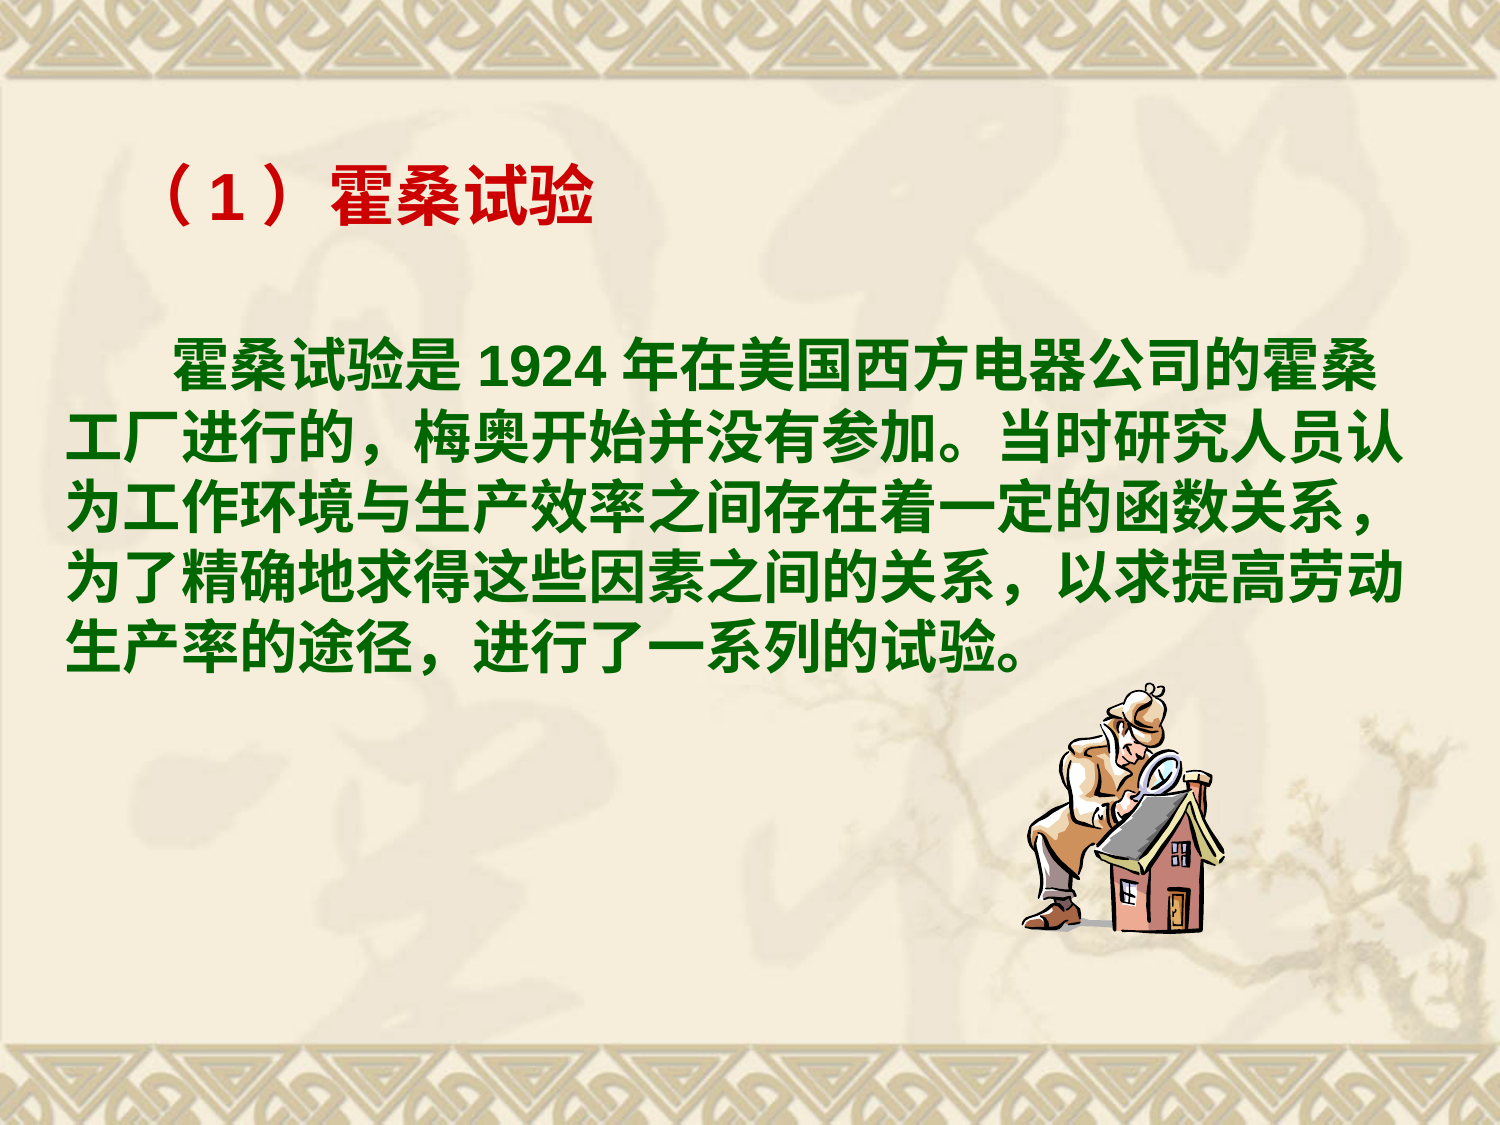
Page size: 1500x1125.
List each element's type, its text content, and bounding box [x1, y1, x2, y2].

picture [0, 0, 1500, 1125]
list 霍桑试验是1924年在美国西方电器公司的霍桑工厂进行的，梅奥开始并没有参加。当时研究人员认为工作环境与生产效率之间存在着一定的函数关系，为了精确地求得这些因素之间的关系，以求提高劳动生产率的途径，进行了一系列的试验。 [49, 312, 1451, 1001]
title （1）霍桑试验 [49, 99, 1451, 288]
